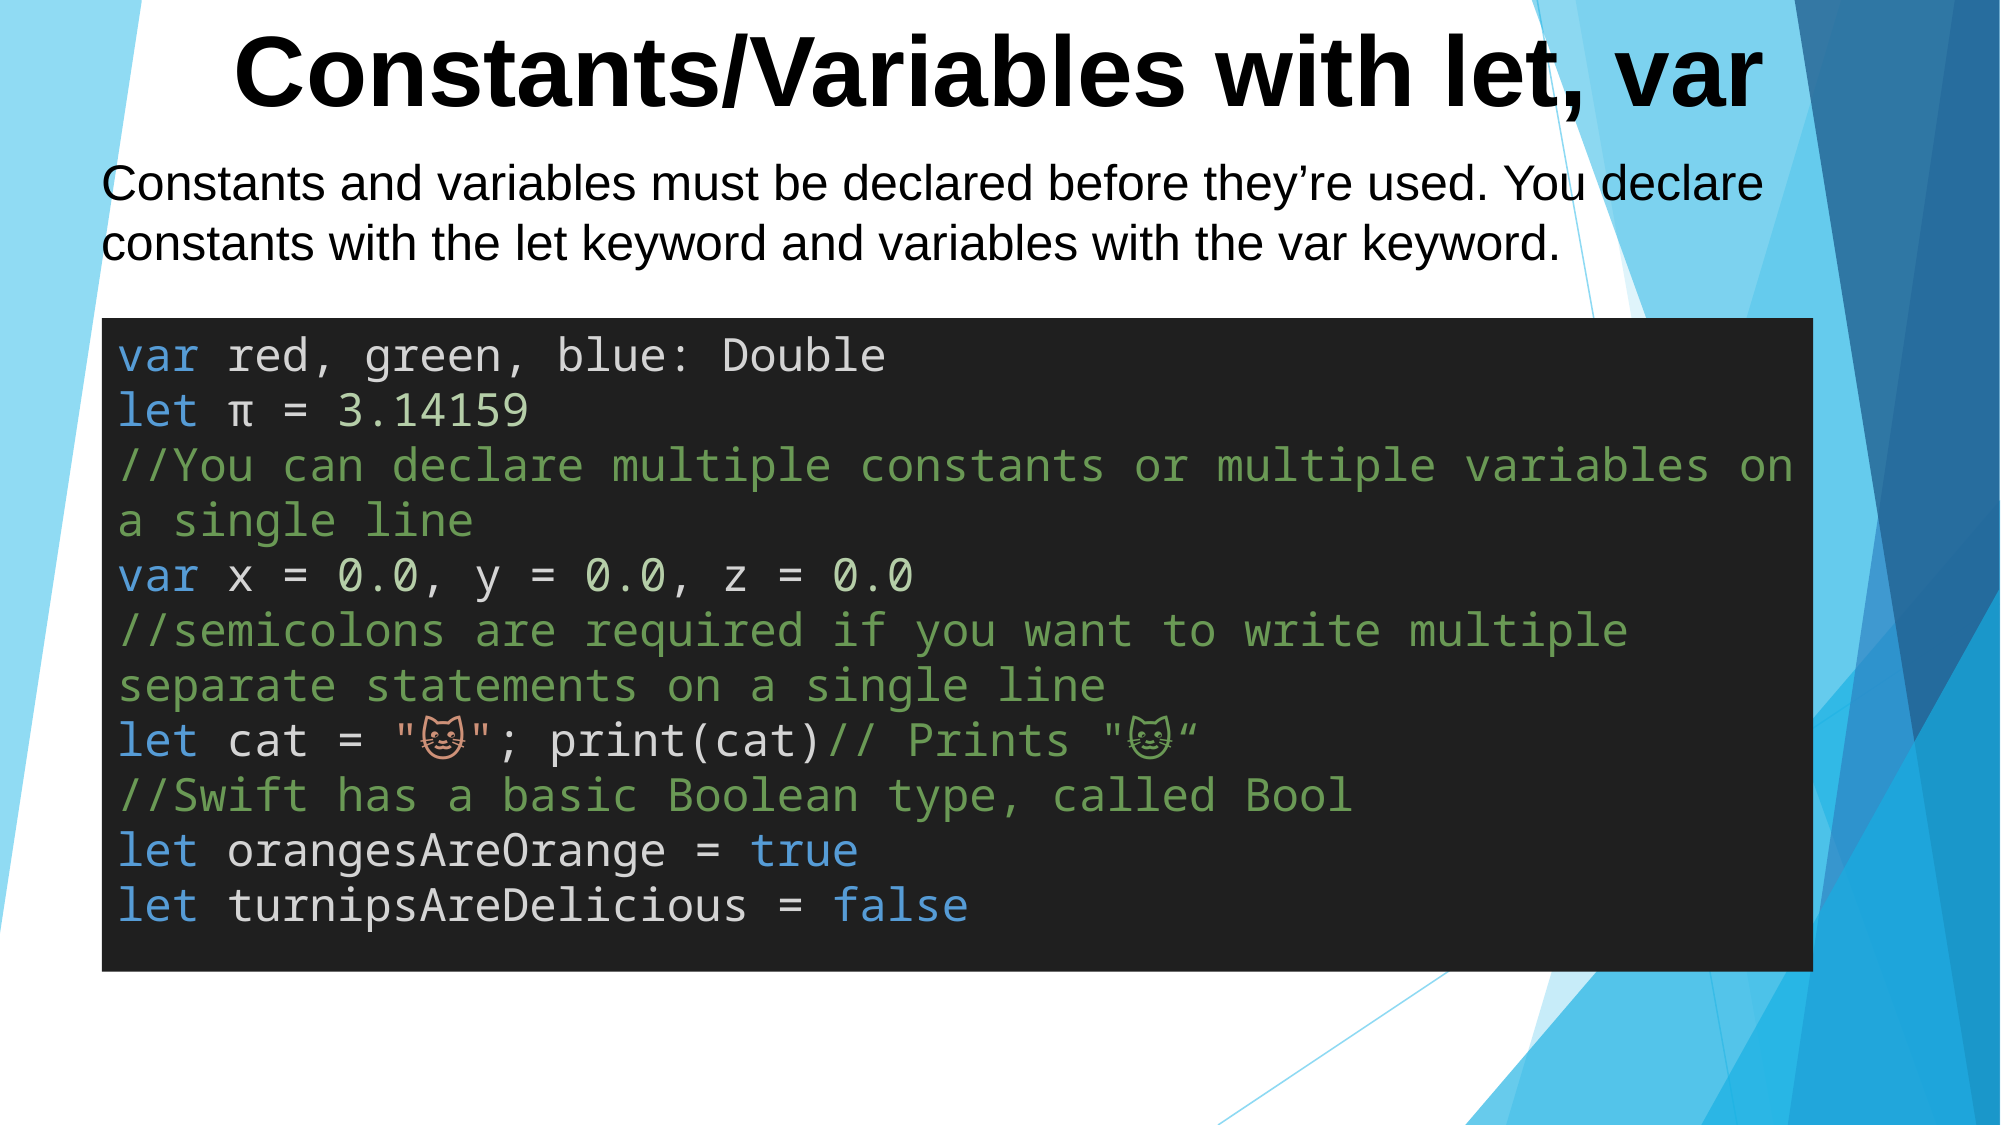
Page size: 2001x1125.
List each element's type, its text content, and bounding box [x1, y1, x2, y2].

subtitle Constants and variables must be declared before they’re used. You declare constants with the let keyword and variables with the var keyword. [86, 142, 1914, 286]
text_box Constants/Variables with let, var [0, 0, 2000, 134]
text_box var red, green, blue: Double let π = 3.14159 //You can declare multiple constants or multiple variables on a single line var x = 0.0, y = 0.0, z = 0.0 //semicolons are required if you want to write multiple separate statements on a single line let cat = "🐱"; print(cat)// Prints "🐱“ //Swift has a basic Boolean type, called Bool let orangesAreOrange = true let turnipsAreDelicious = false [101, 318, 1814, 972]
